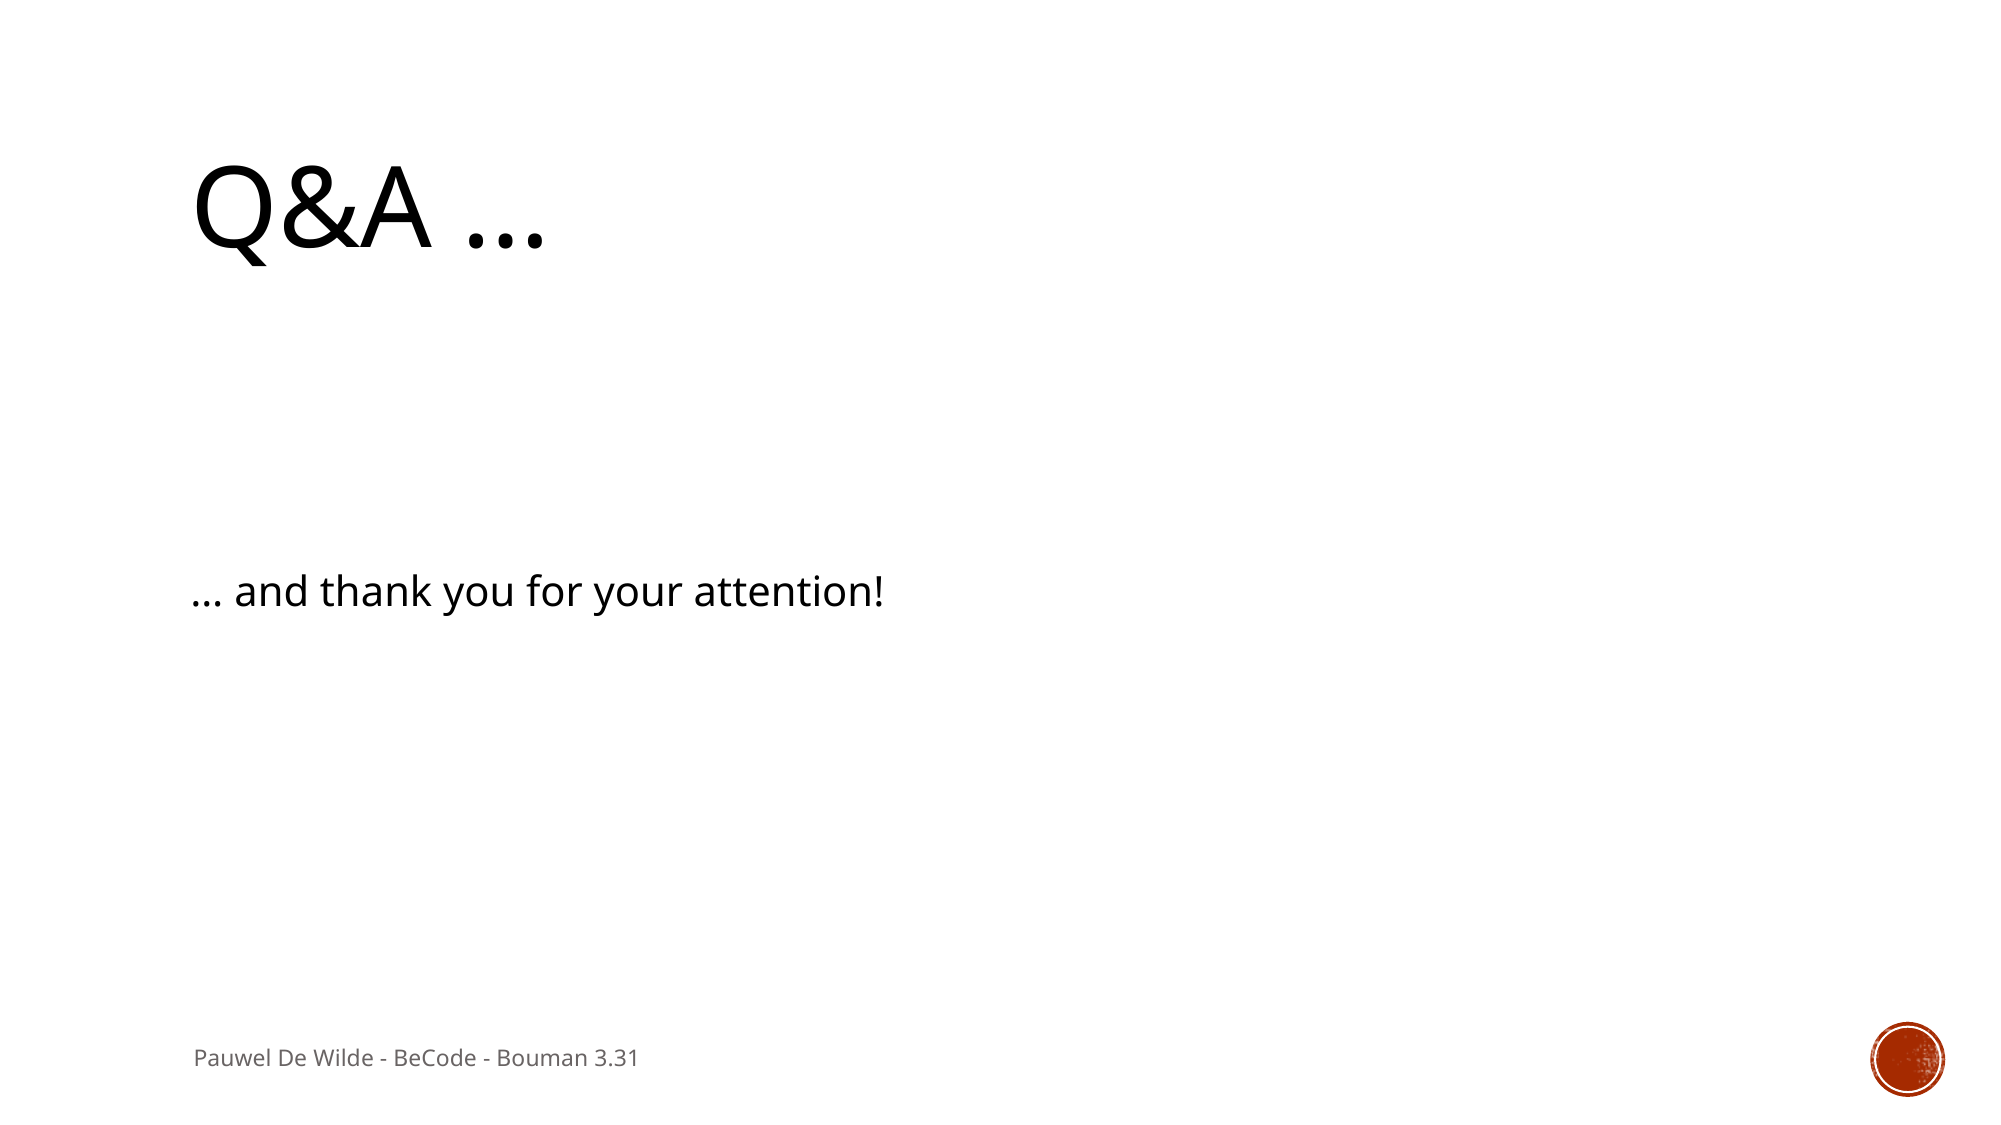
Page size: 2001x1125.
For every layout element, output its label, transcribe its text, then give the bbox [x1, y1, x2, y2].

list … and thank you for your attention! [175, 348, 1826, 1013]
title Q&A … [175, 79, 1826, 344]
footer Pauwel De Wilde - BeCode - Bouman 3.31 [178, 1028, 1217, 1089]
